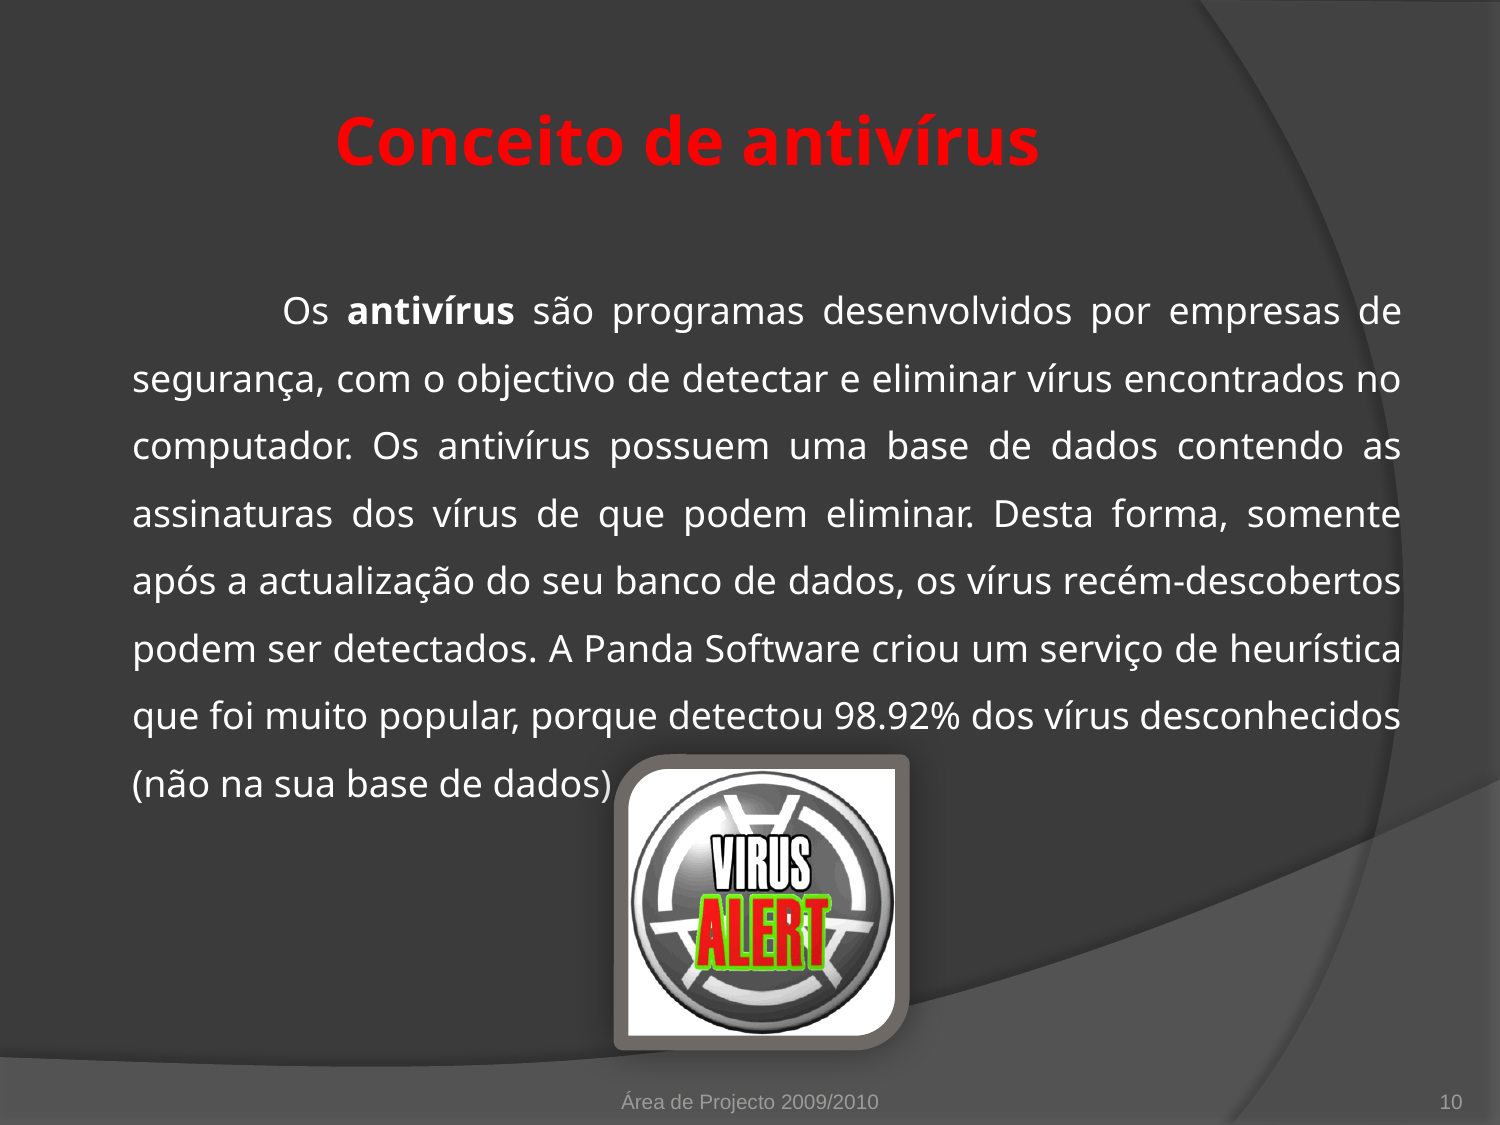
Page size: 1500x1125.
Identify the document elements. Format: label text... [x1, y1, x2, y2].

text_box Os antivírus são programas desenvolvidos por empresas de segurança, com o objectivo de detectar e eliminar vírus encontrados no computador. Os antivírus possuem uma base de dados contendo as assinaturas dos vírus de que podem eliminar. Desta forma, somente após a actualização do seu banco de dados, os vírus recém-descobertos podem ser detectados. A Panda Software criou um serviço de heurística que foi muito popular, porque detectou 98.92% dos vírus desconhecidos (não na sua base de dados) num teste. [117, 257, 1418, 812]
slide_number 10 [1337, 1053, 1463, 1114]
title Conceito de antivírus [75, 37, 1300, 241]
picture [620, 761, 903, 1044]
footer Área de Projecto 2009/2010 [512, 1053, 988, 1114]
